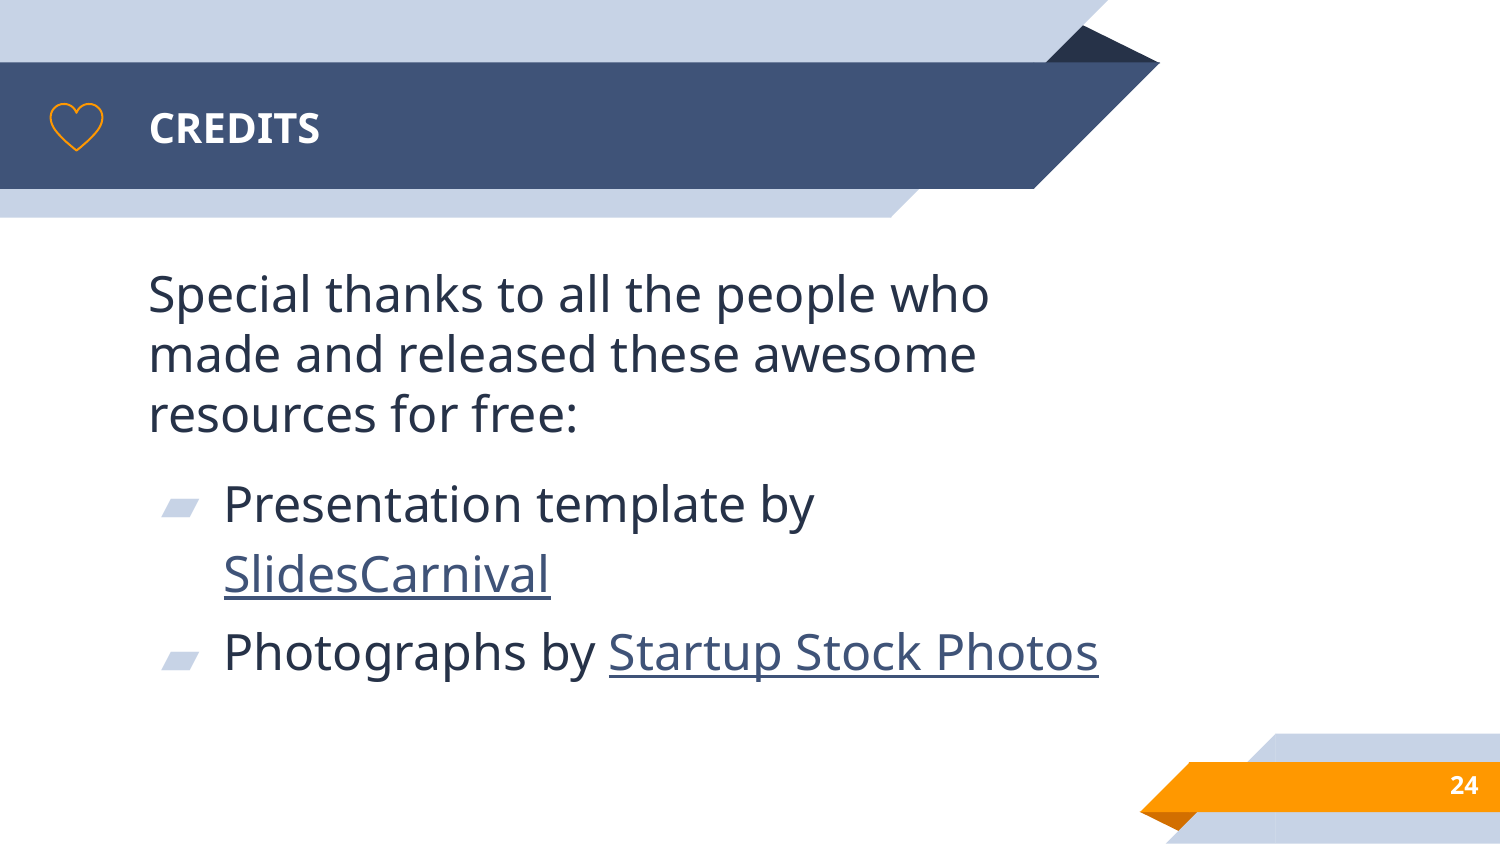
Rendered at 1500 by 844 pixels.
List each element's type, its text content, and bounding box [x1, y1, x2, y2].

list Special thanks to all the people who made and released these awesome resources for free: Presentation template by SlidesCarnival Photographs by Startup Stock Photos [133, 217, 1140, 734]
title CREDITS [133, 64, 1035, 190]
slide_number ‹#› [1249, 760, 1494, 813]
